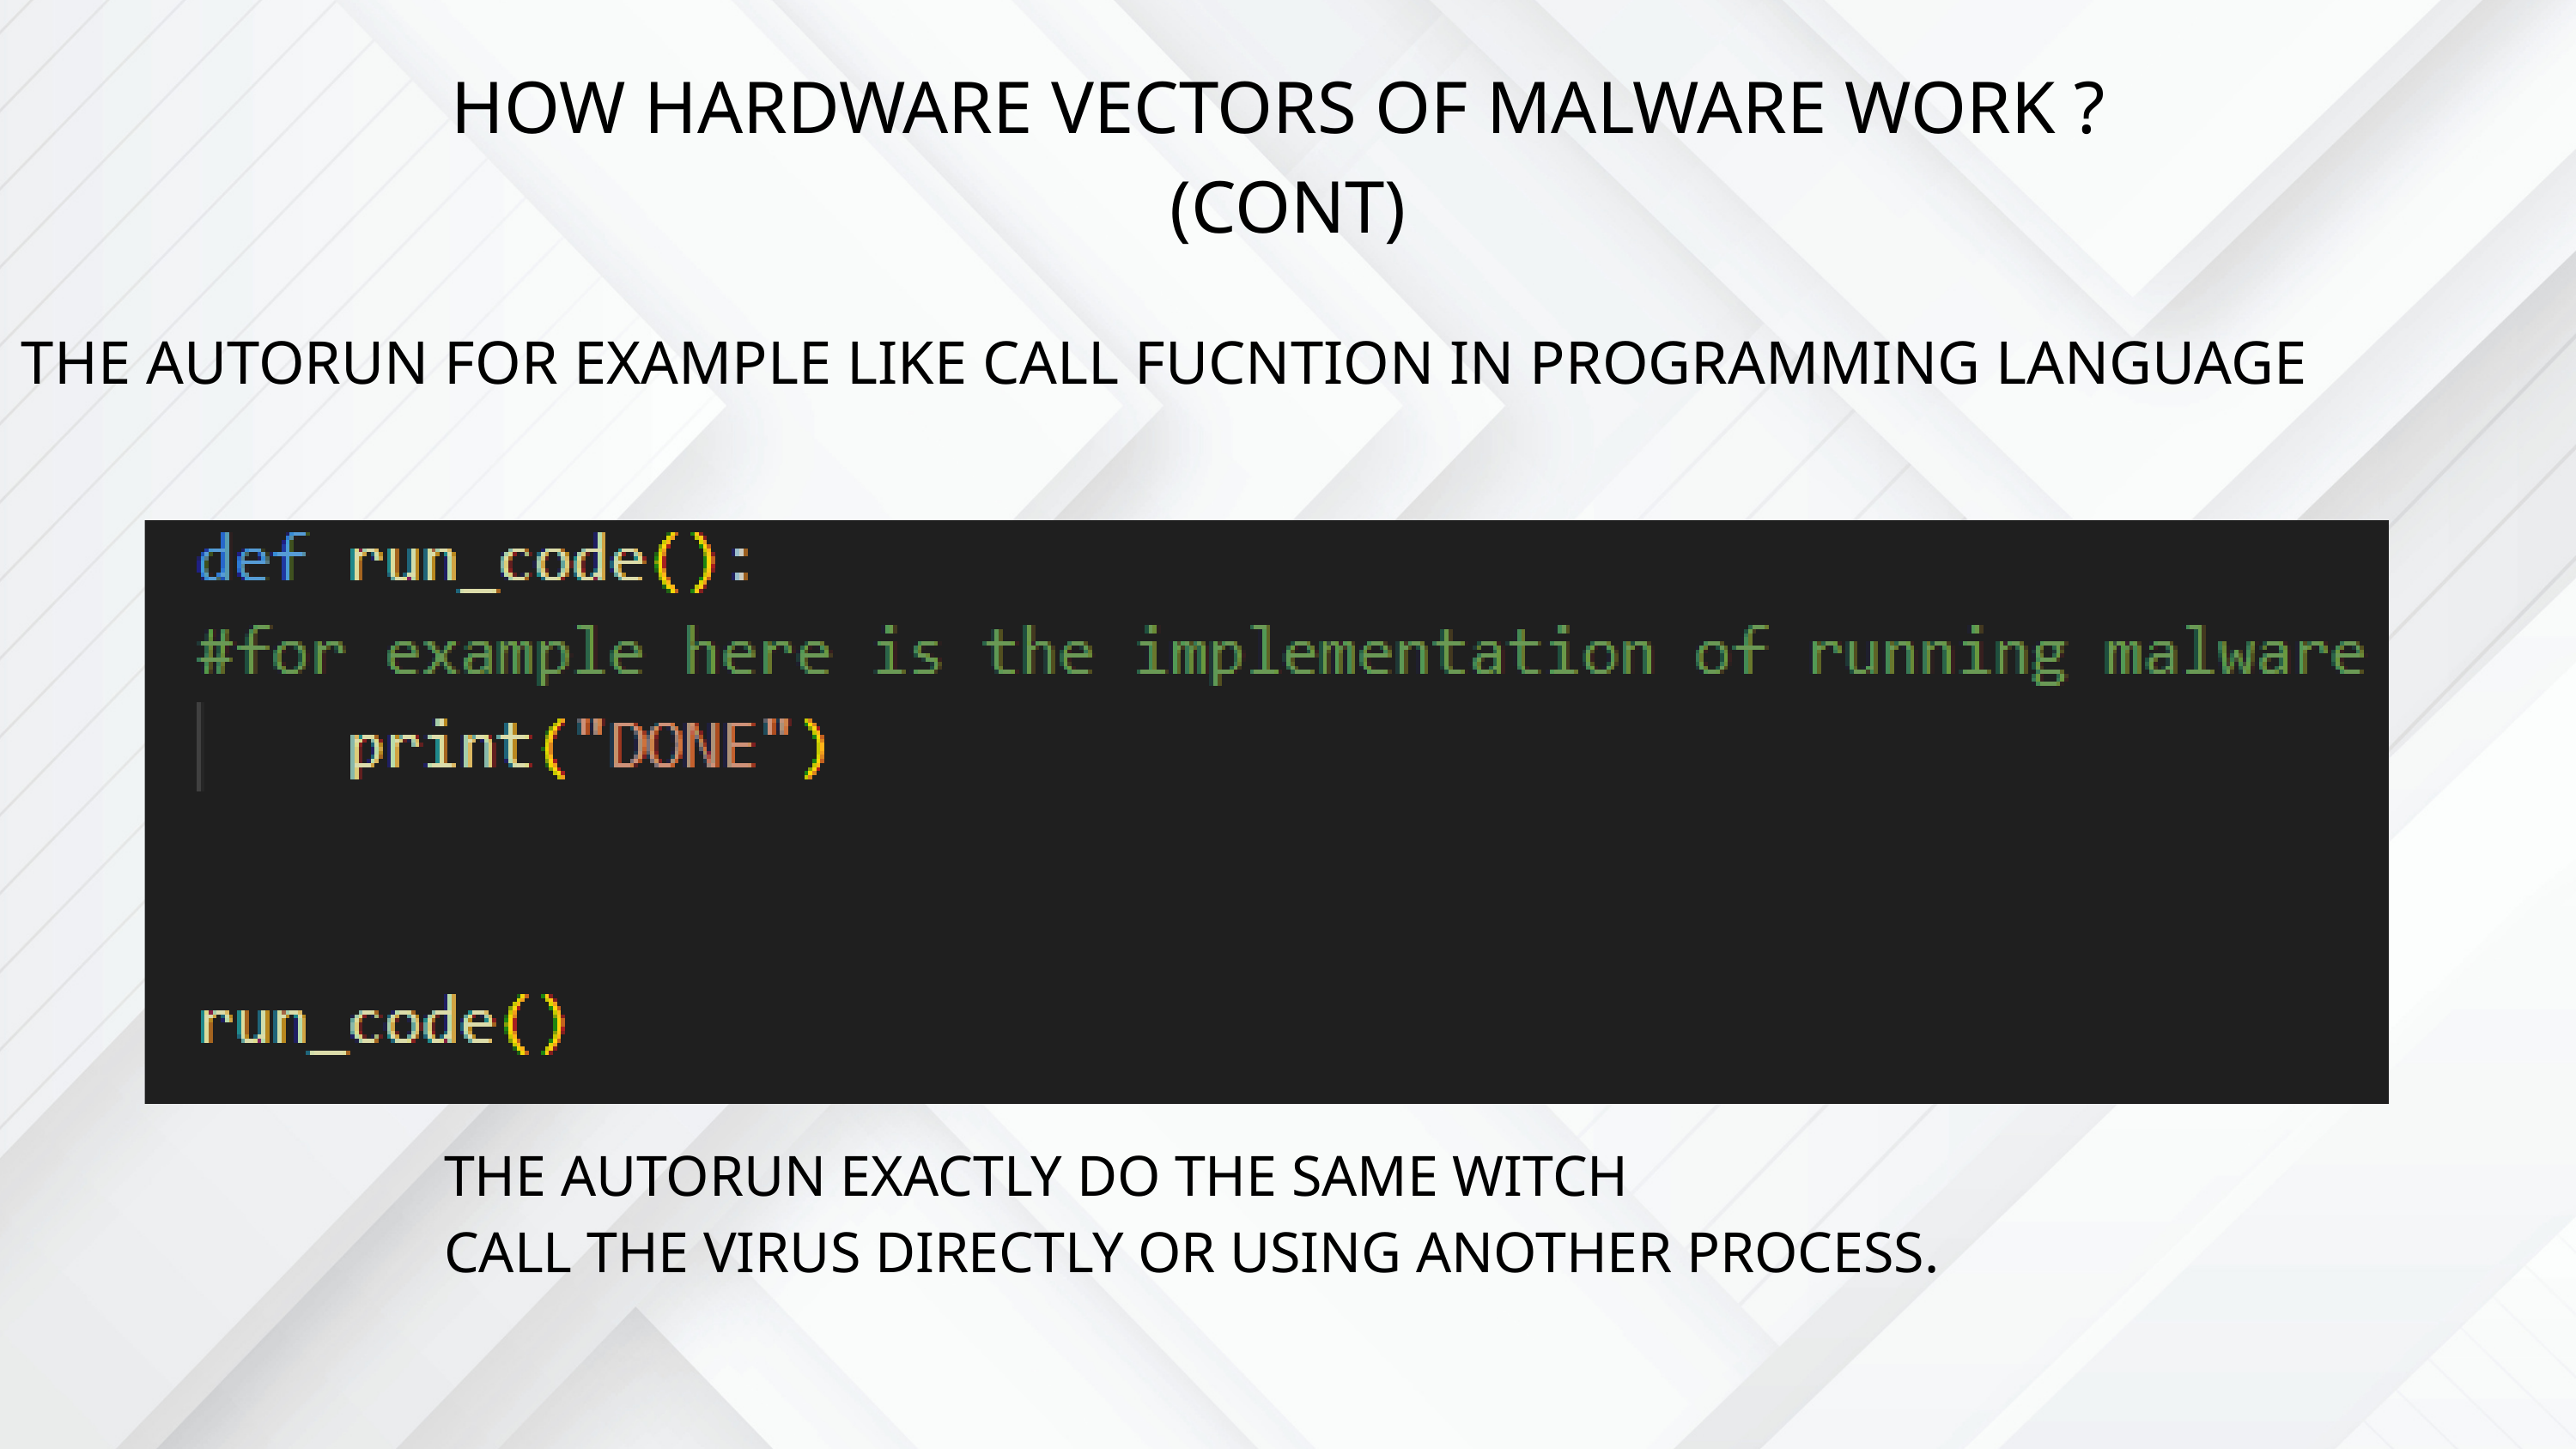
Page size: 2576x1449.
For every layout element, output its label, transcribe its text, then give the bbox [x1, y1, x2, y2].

text_box [0, 0, 2576, 1449]
text_box [144, 520, 2389, 1104]
text_box HOW HARDWARE VECTORS OF MALWARE WORK ? (CONT) [320, 48, 2256, 247]
text_box THE AUTORUN EXACTLY DO THE SAME WITCH CALL THE VIRUS DIRECTLY OR USING ANOTHER PROCESS. [444, 1130, 2111, 1284]
text_box THE AUTORUN FOR EXAMPLE LIKE CALL FUCNTION IN PROGRAMMING LANGUAGE [21, 313, 2576, 396]
